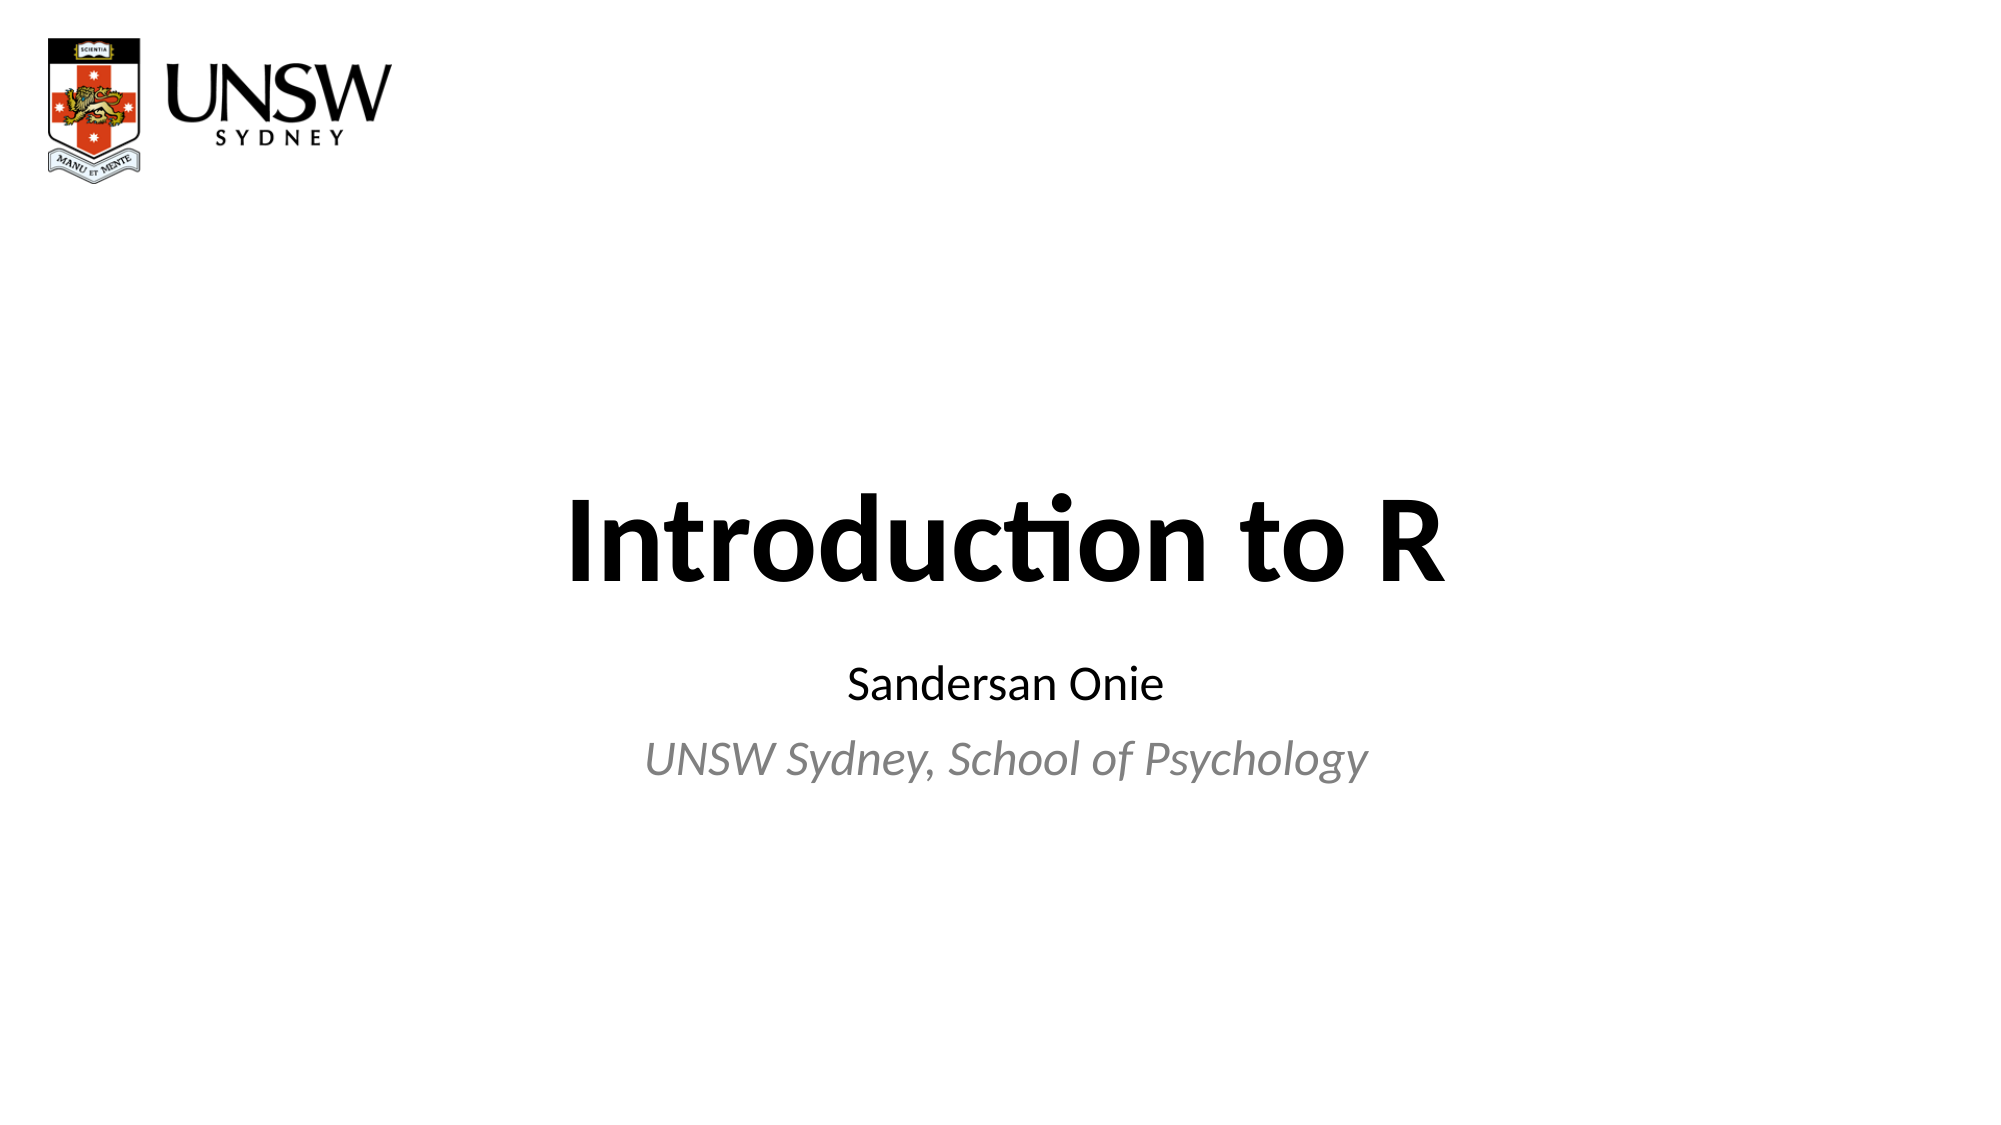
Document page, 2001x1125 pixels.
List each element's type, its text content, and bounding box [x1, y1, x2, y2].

picture [48, 38, 392, 185]
subtitle Sandersan Onie UNSW Sydney, School of Psychology [256, 650, 1757, 801]
title Introduction to R [82, 282, 1930, 617]
